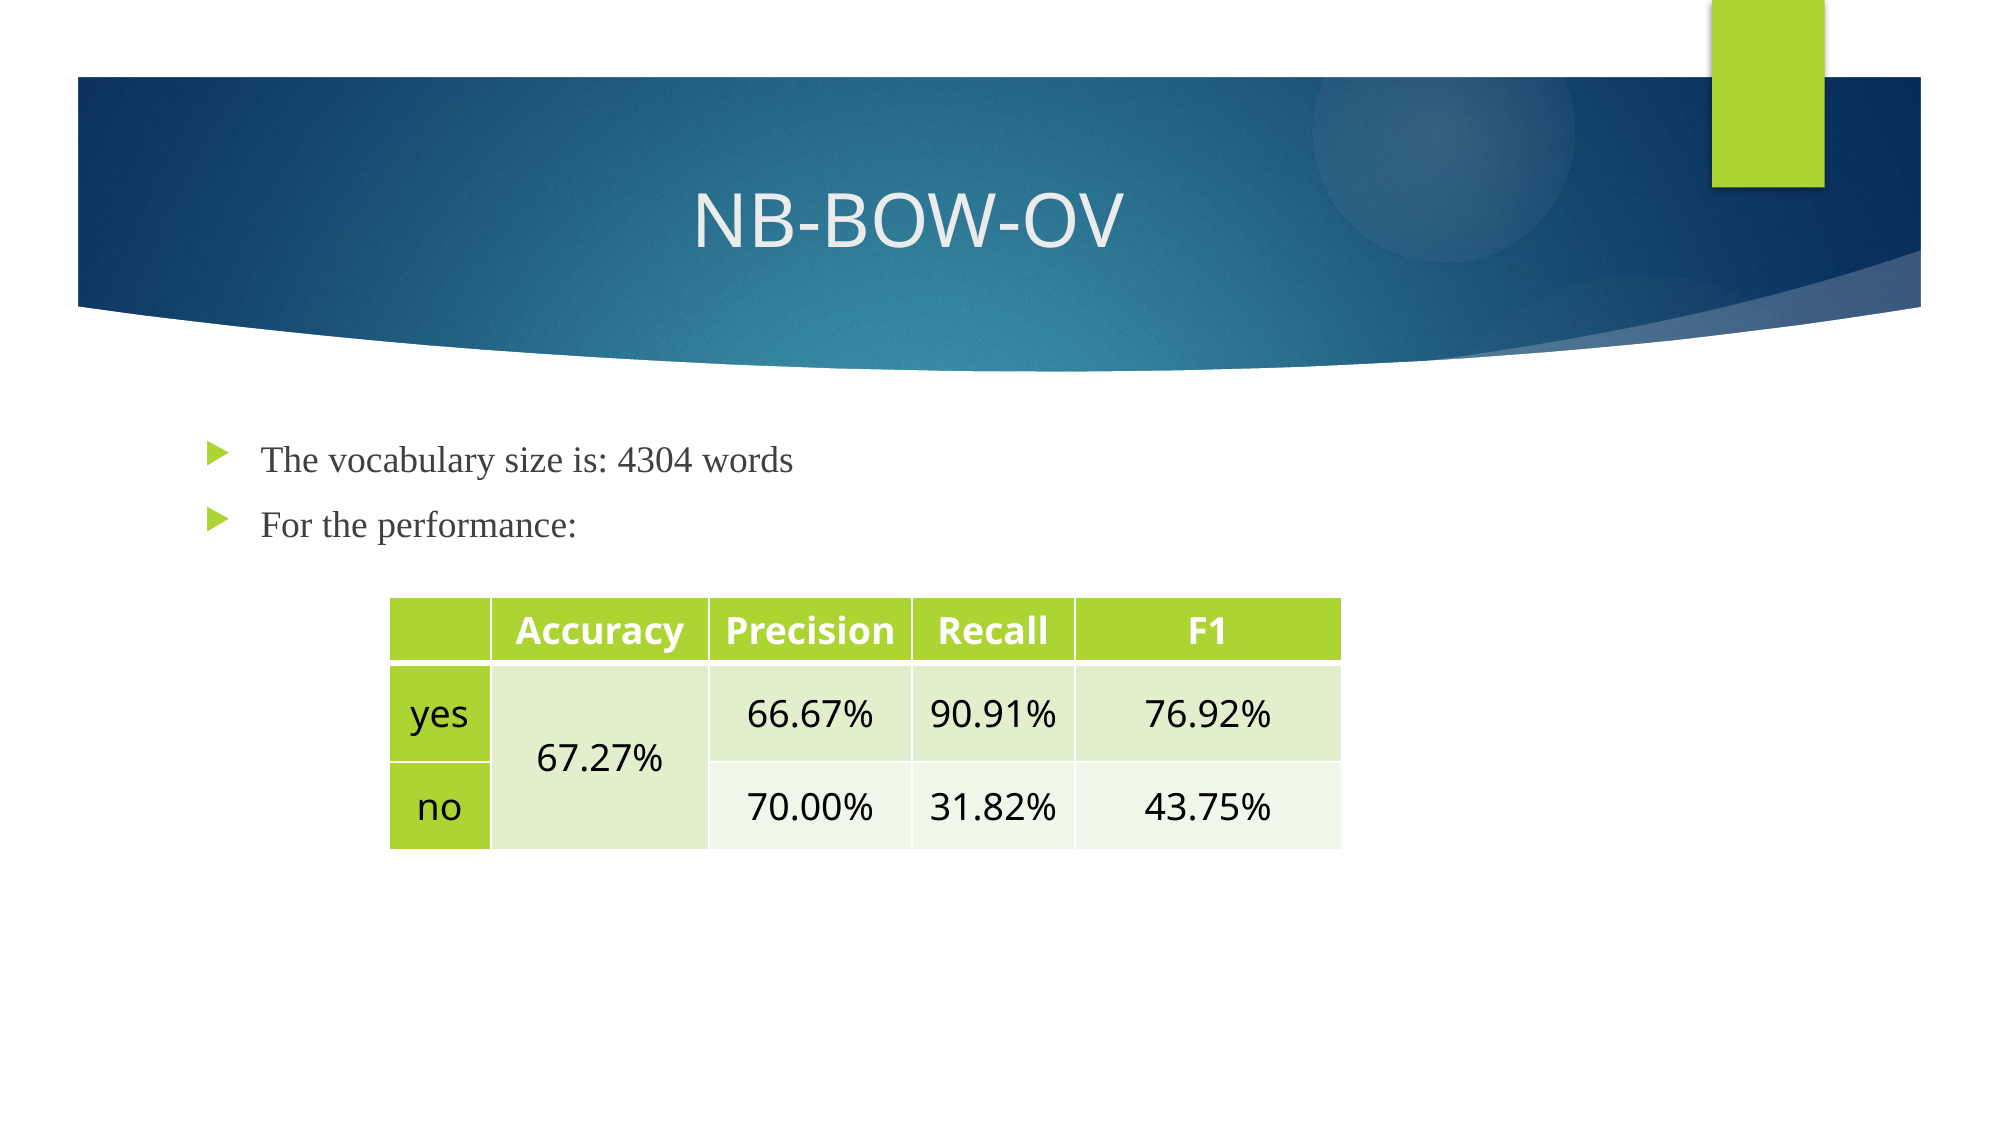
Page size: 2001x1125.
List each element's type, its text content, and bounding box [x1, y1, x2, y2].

table_header F1 [1076, 598, 1341, 660]
table_header Recall [913, 598, 1074, 660]
table_header Precision [710, 598, 911, 660]
table_cell 66.67% [710, 666, 911, 761]
table_cell 31.82% [913, 763, 1074, 849]
table_header Accuracy [492, 598, 708, 660]
table_header [390, 598, 490, 660]
table_cell 43.75% [1076, 763, 1341, 849]
table_cell 90.91% [913, 666, 1074, 761]
list The vocabulary size is: 4304 words For the performance: [189, 427, 1627, 988]
table_cell 67.27% [492, 666, 708, 849]
table_cell 76.92% [1076, 666, 1341, 761]
table_cell no [390, 763, 490, 849]
title NB-BOW-OV [189, 159, 1627, 276]
table_cell 70.00% [710, 763, 911, 849]
table_cell yes [390, 666, 490, 761]
